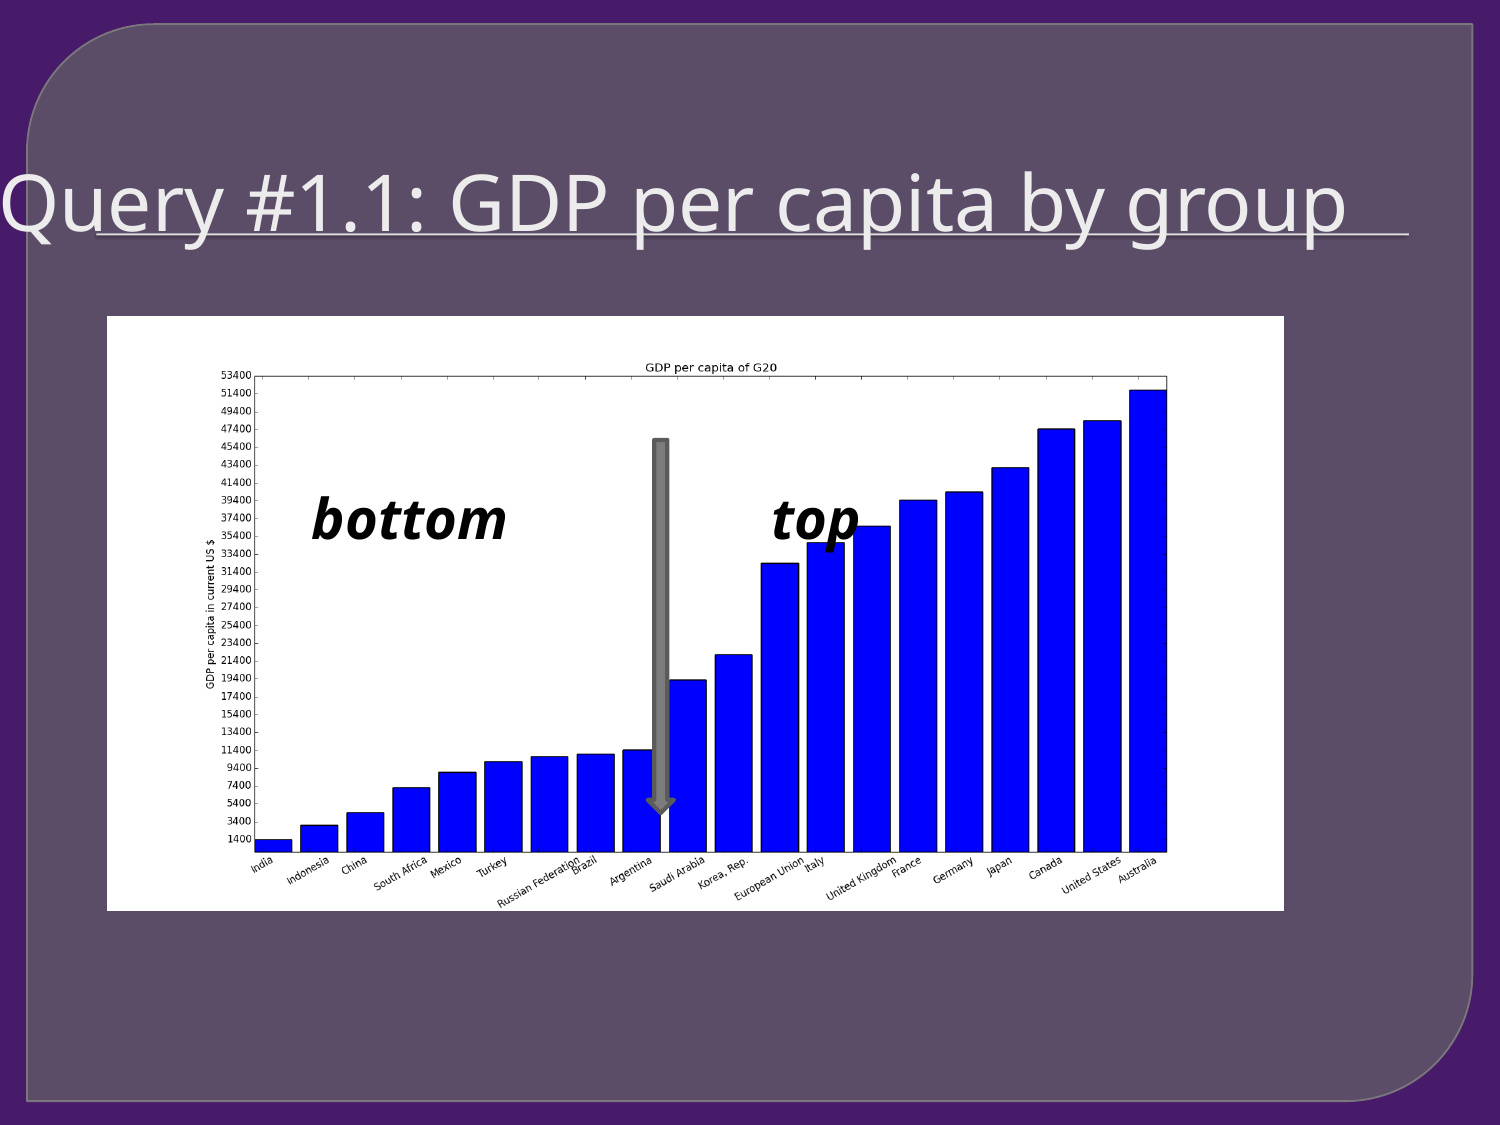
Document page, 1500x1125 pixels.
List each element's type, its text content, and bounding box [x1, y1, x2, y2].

title Query #1.1: GDP per capita by group [0, 81, 1358, 255]
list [107, 315, 1285, 911]
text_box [296, 439, 901, 814]
